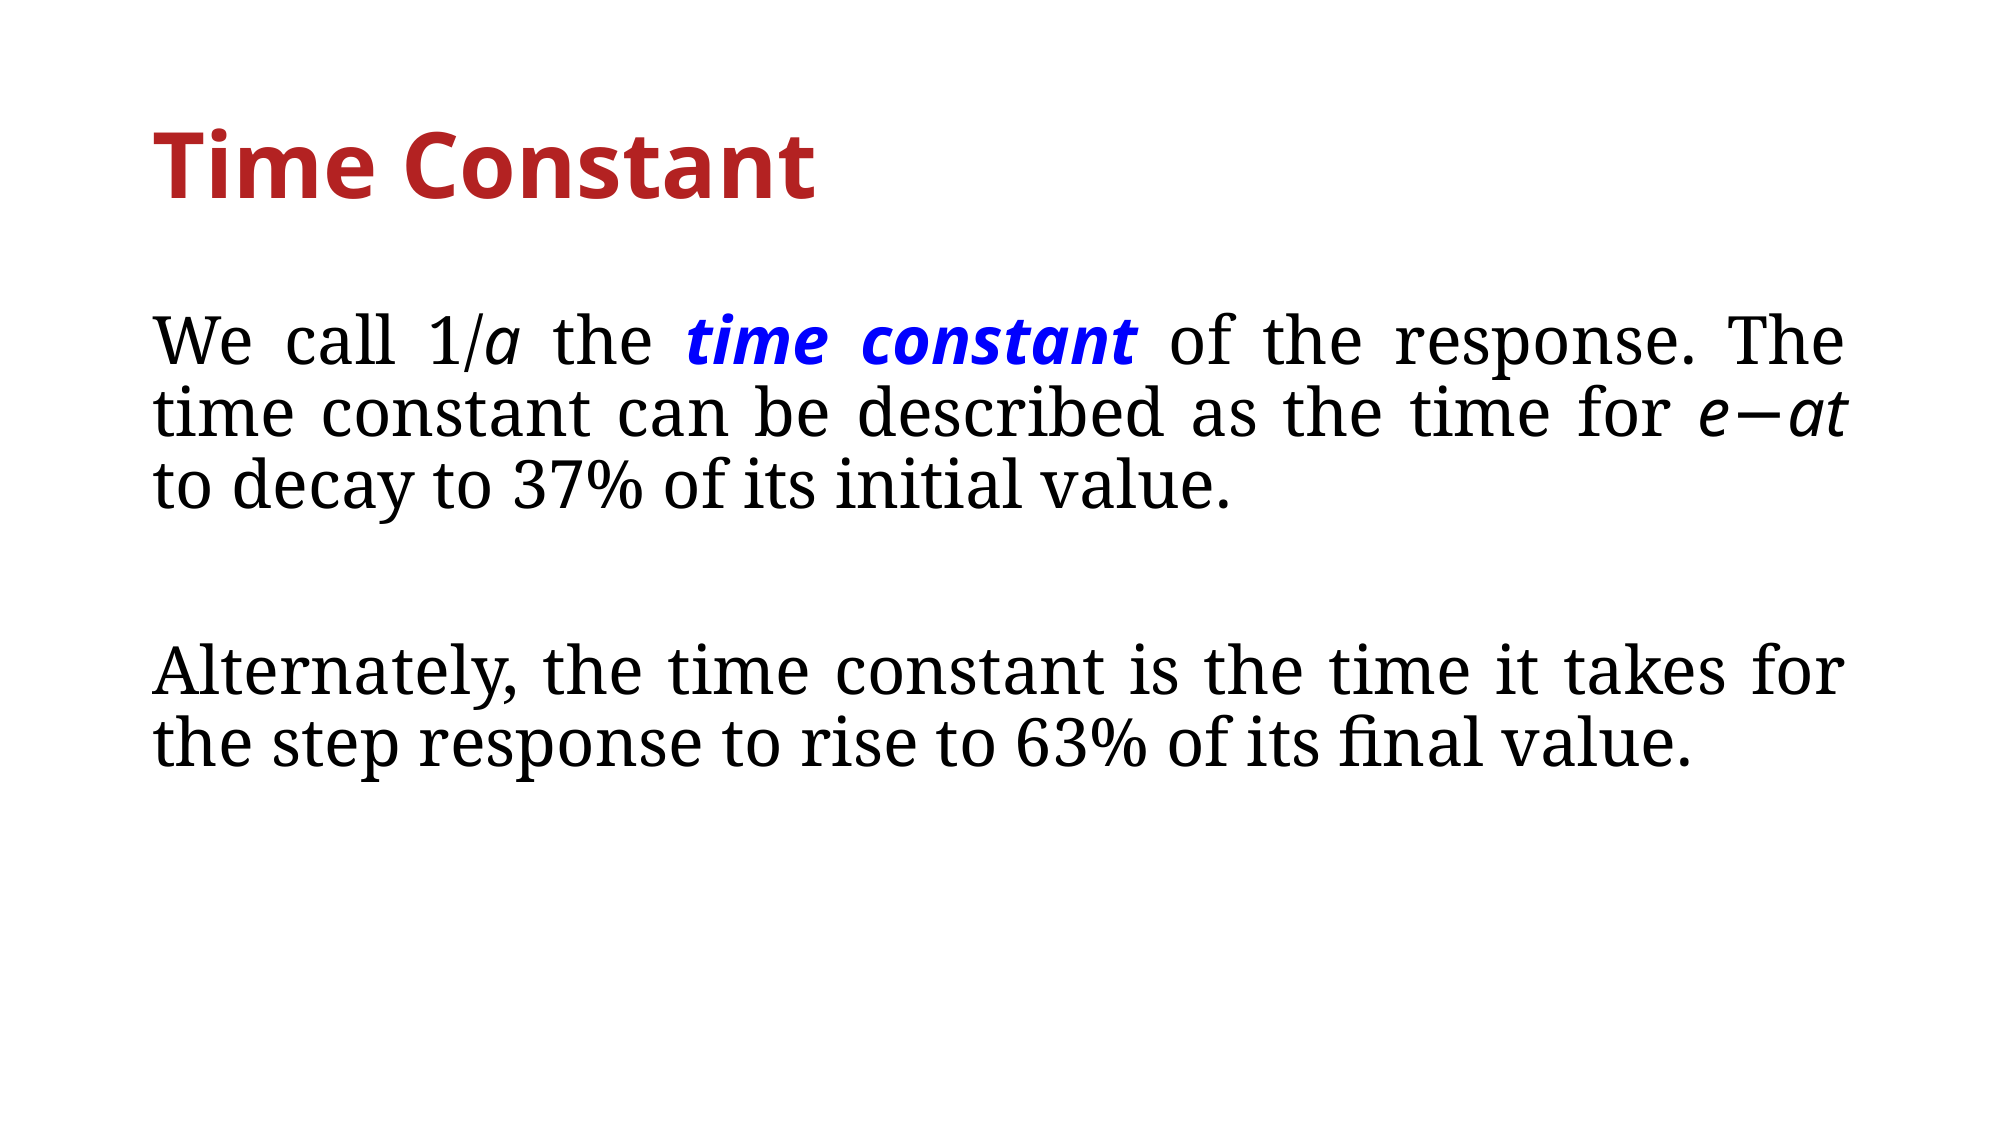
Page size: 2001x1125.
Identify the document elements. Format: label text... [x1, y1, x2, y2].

list We call 1/a the time constant of the response. The time constant can be described as the time for e−at to decay to 37% of its initial value. Alternately, the time constant is the time it takes for the step response to rise to 63% of its final value. [137, 299, 1863, 1014]
title Time Constant [137, 59, 1863, 278]
